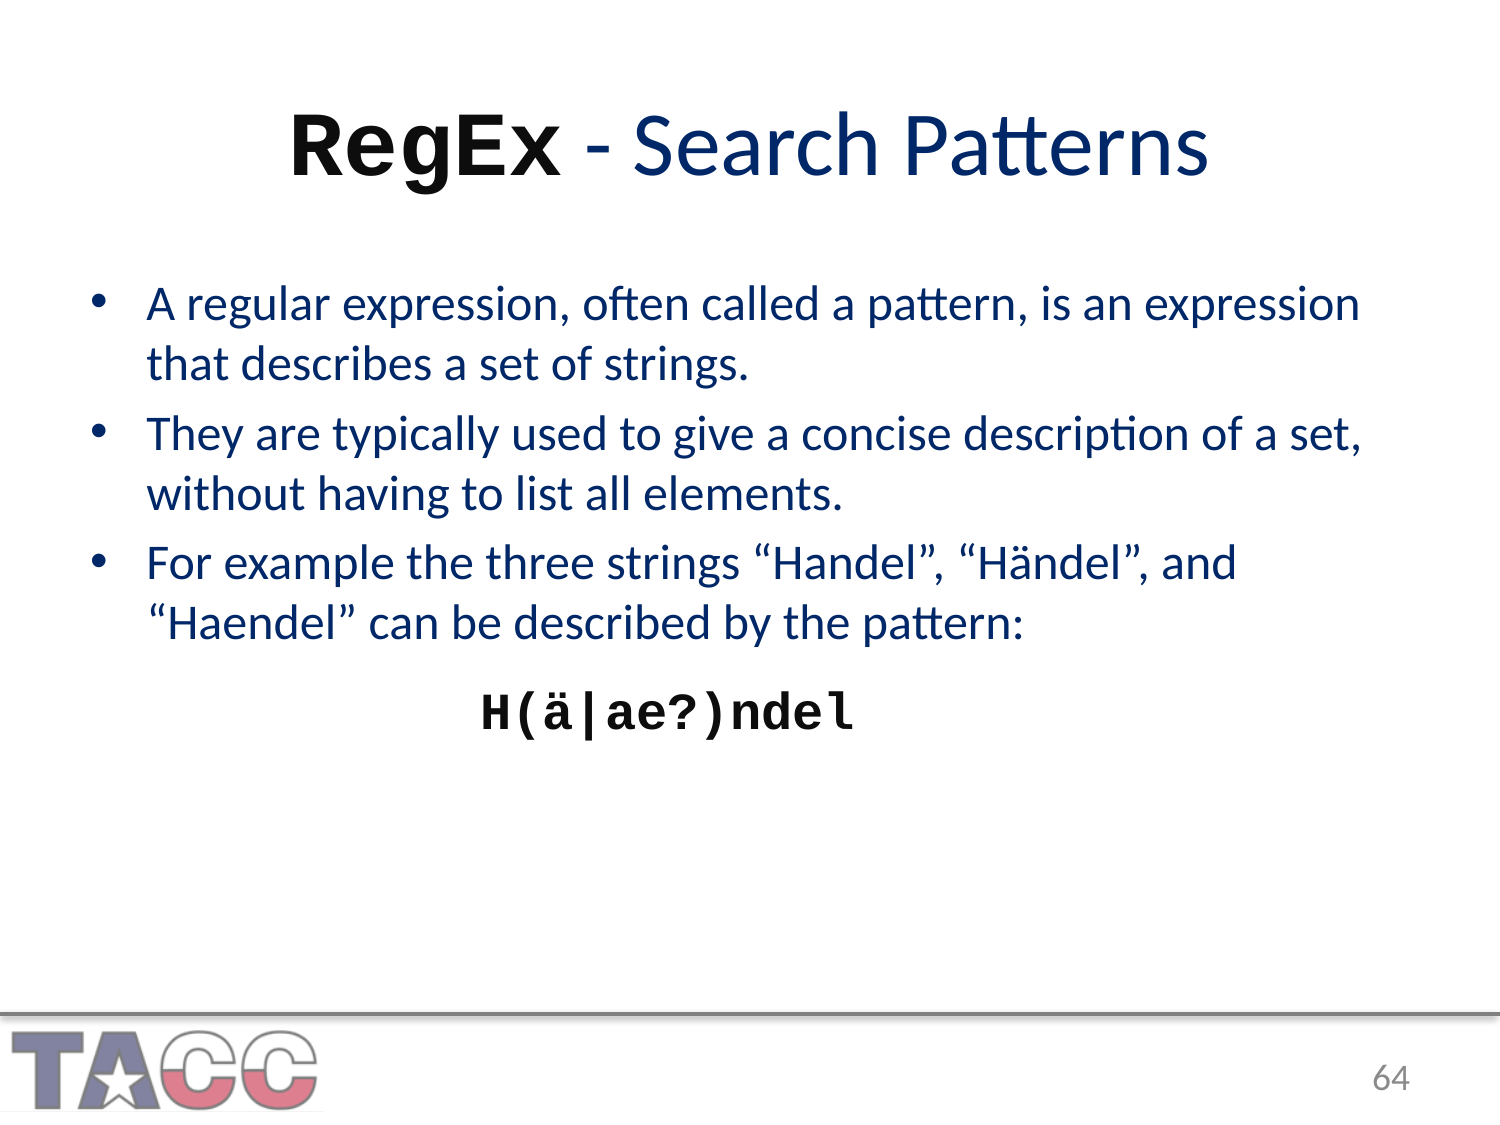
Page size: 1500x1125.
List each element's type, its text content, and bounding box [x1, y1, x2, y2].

list A regular expression, often called a pattern, is an expression that describes a set of strings. They are typically used to give a concise description of a set, without having to list all elements. For example the three strings “Handel”, “Händel”, and “Haendel” can be described by the pattern: H(ä|ae?)ndel [75, 262, 1425, 1001]
title RegEx - Search Patterns [75, 45, 1425, 233]
